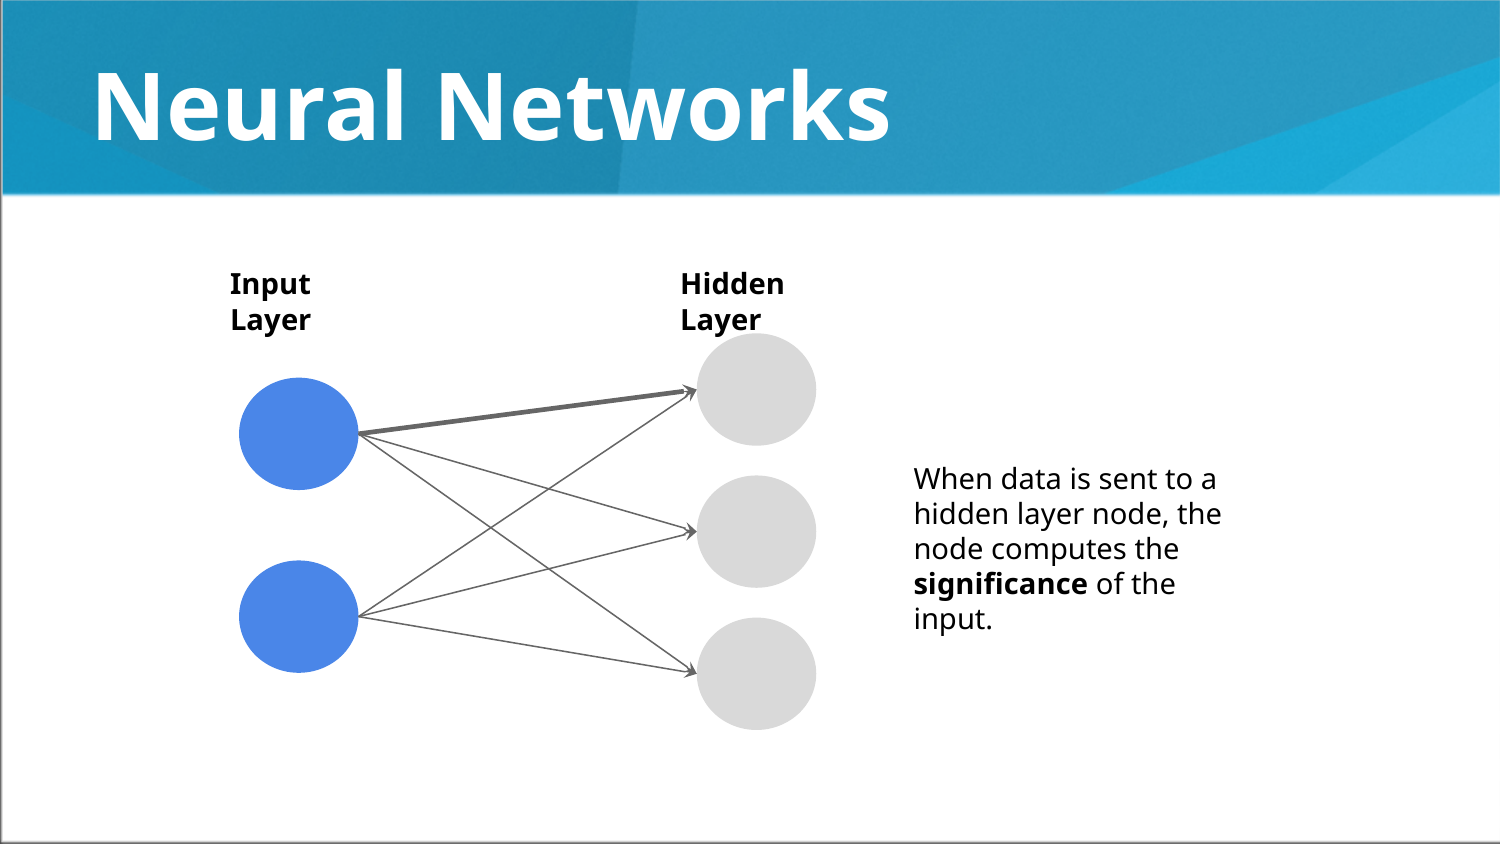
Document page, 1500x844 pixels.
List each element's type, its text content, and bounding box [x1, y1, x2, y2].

text_box [697, 617, 817, 730]
picture [0, 0, 1500, 844]
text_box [358, 531, 697, 615]
title Neural Networks [75, 33, 1425, 175]
text_box When data is sent to a hidden layer node, the node computes the significance of the input. [898, 445, 1261, 651]
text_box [358, 616, 697, 674]
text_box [358, 389, 697, 531]
text_box [703, 475, 817, 588]
text_box [239, 560, 352, 673]
text_box [696, 333, 817, 446]
text_box Hidden Layer [665, 250, 885, 351]
text_box [239, 377, 352, 491]
text_box Input Layer [215, 250, 404, 351]
